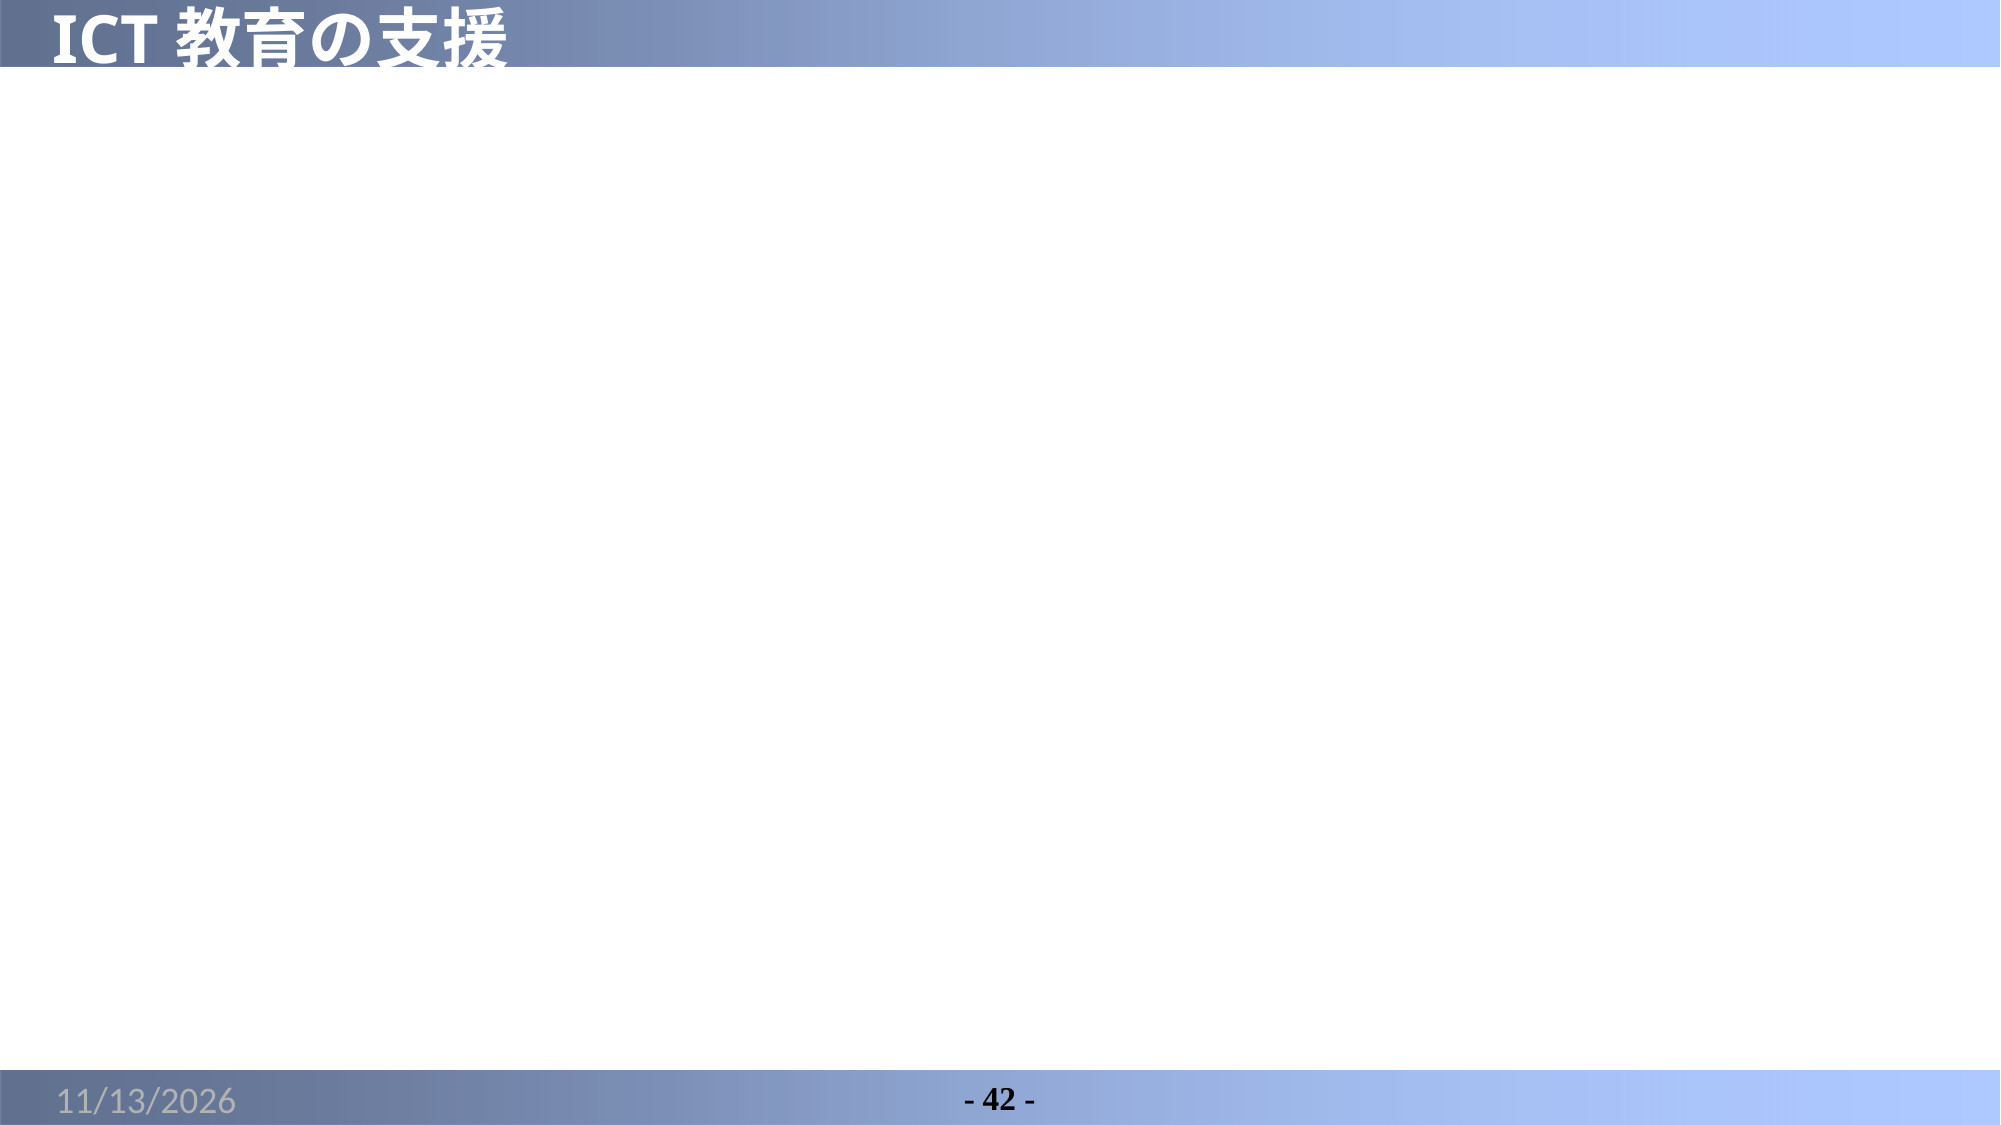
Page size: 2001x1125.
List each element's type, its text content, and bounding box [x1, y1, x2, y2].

slide_number - 42 - [934, 1078, 1063, 1117]
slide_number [55, 1076, 516, 1122]
title ICT教育の支援 [52, 0, 1946, 78]
